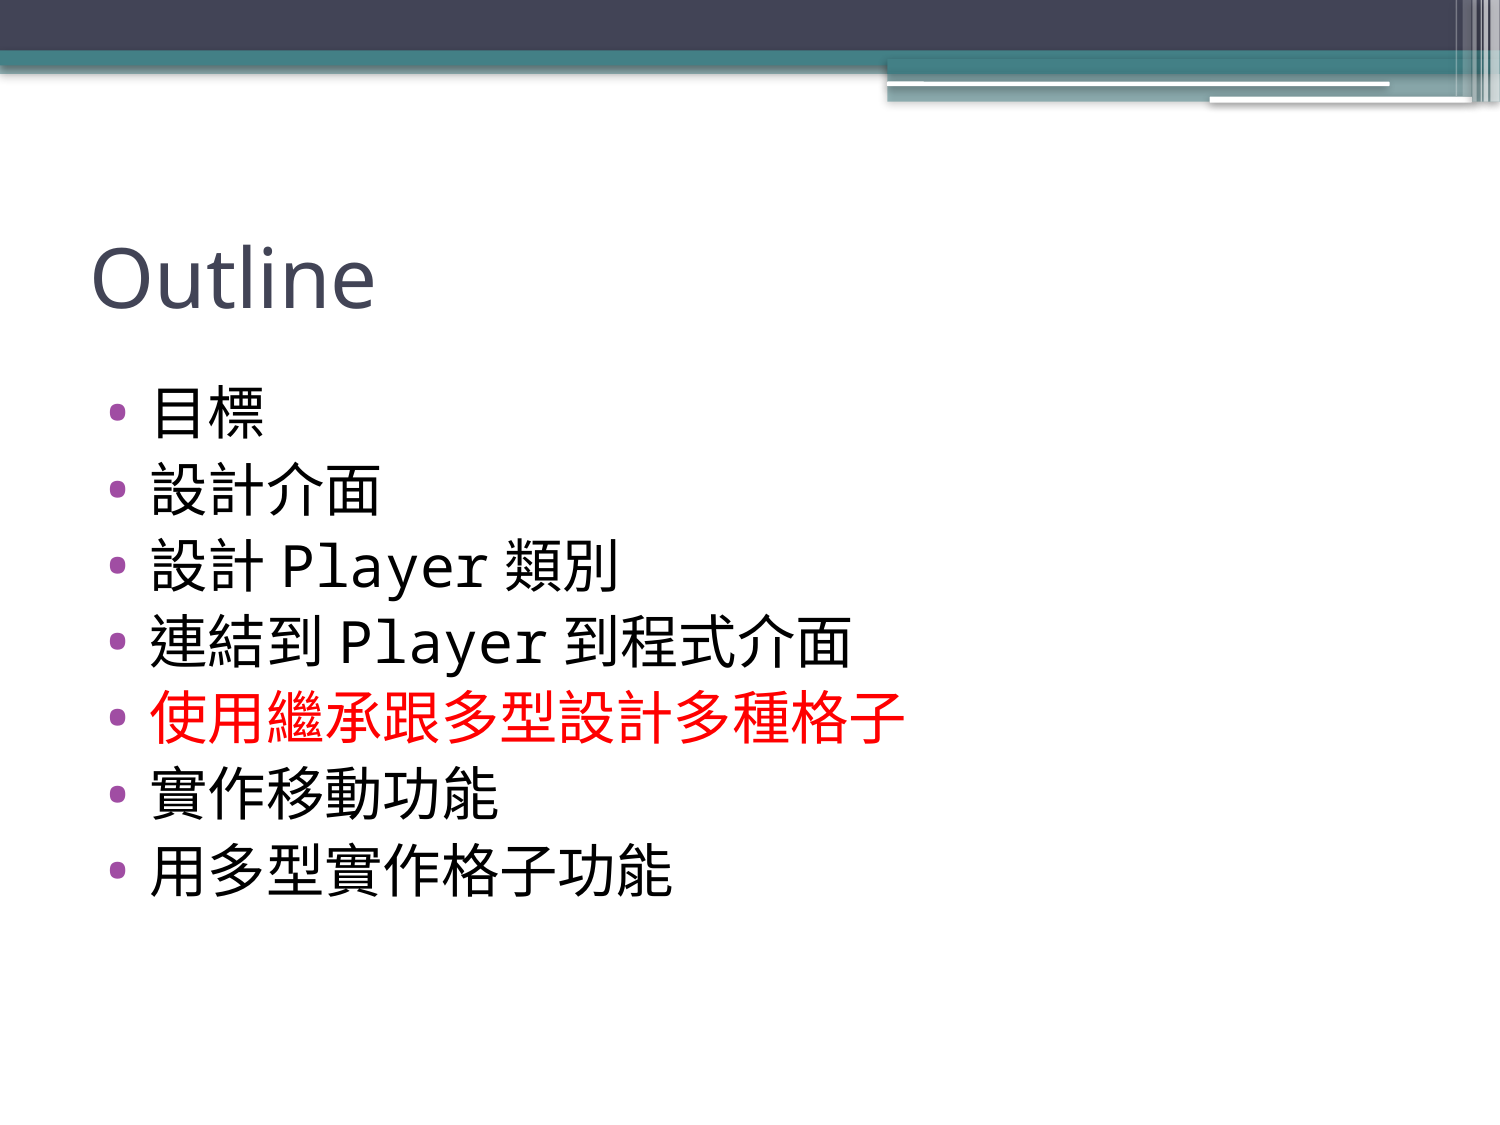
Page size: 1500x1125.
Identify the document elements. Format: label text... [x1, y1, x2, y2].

list 目標 設計介面 設計Player類別 連結到Player到程式介面 使用繼承跟多型設計多種格子 實作移動功能 用多型實作格子功能 [75, 368, 1425, 1079]
title Outline [75, 187, 1425, 363]
